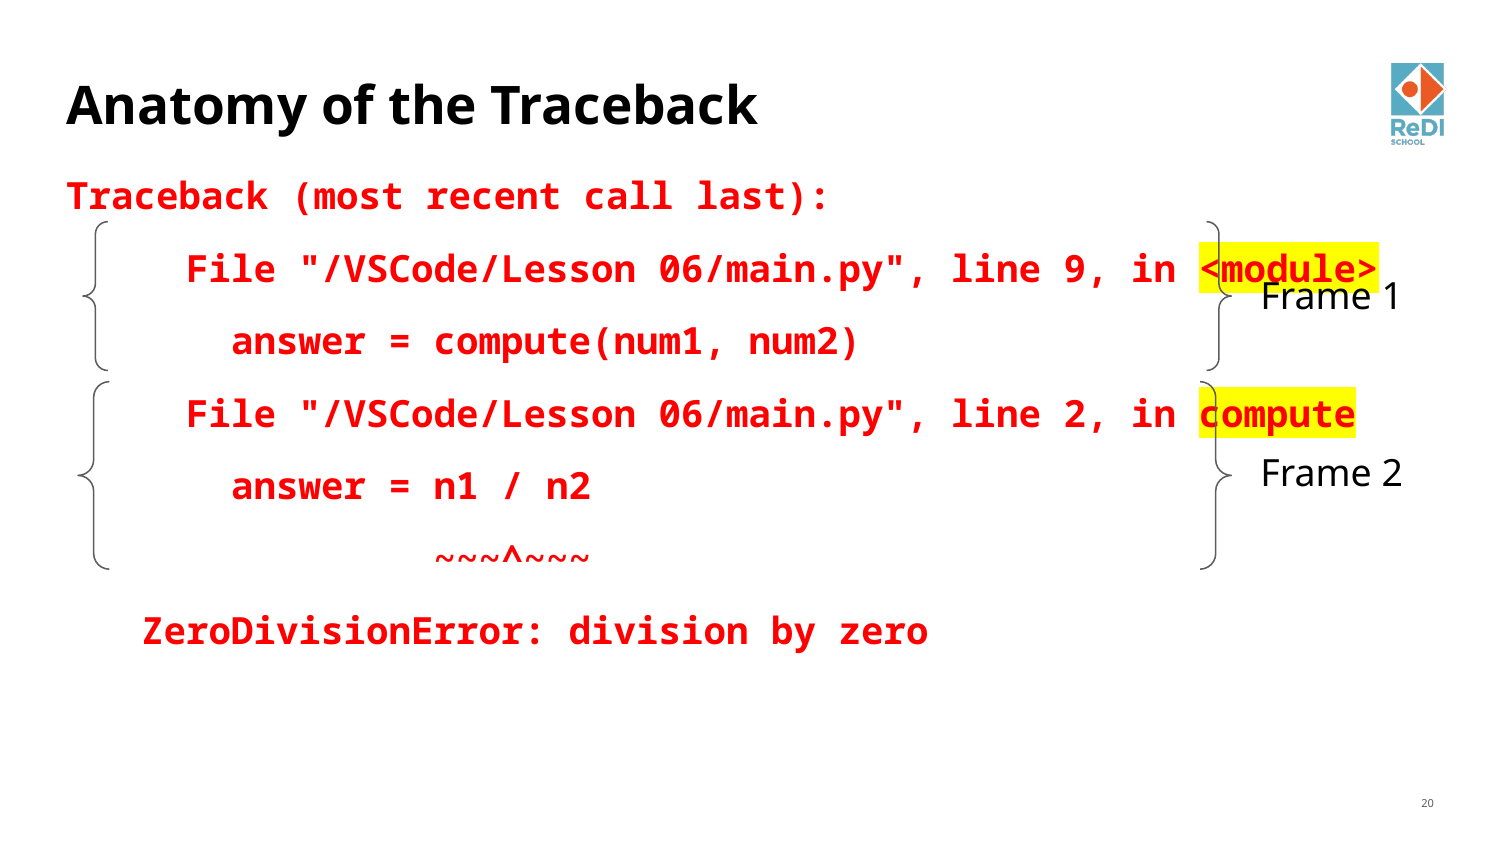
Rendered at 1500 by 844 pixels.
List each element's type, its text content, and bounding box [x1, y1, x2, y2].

text_box Frame 1 [1245, 256, 1432, 339]
list Traceback (most recent call last): File "/VSCode/Lesson 06/main.py", line 9, in <module> answer = compute(num1, num2) File "/VSCode/Lesson 06/main.py", line 2, in compute answer = n1 / n2 ~~~^~~~ ZeroDivisionError: division by zero [51, 150, 1449, 765]
picture [1391, 63, 1447, 145]
slide_number ‹#› [1388, 781, 1449, 827]
text_box [78, 381, 1232, 570]
title Anatomy of the Traceback [51, 56, 1388, 150]
text_box [82, 221, 1232, 371]
text_box Frame 2 [1245, 434, 1432, 516]
